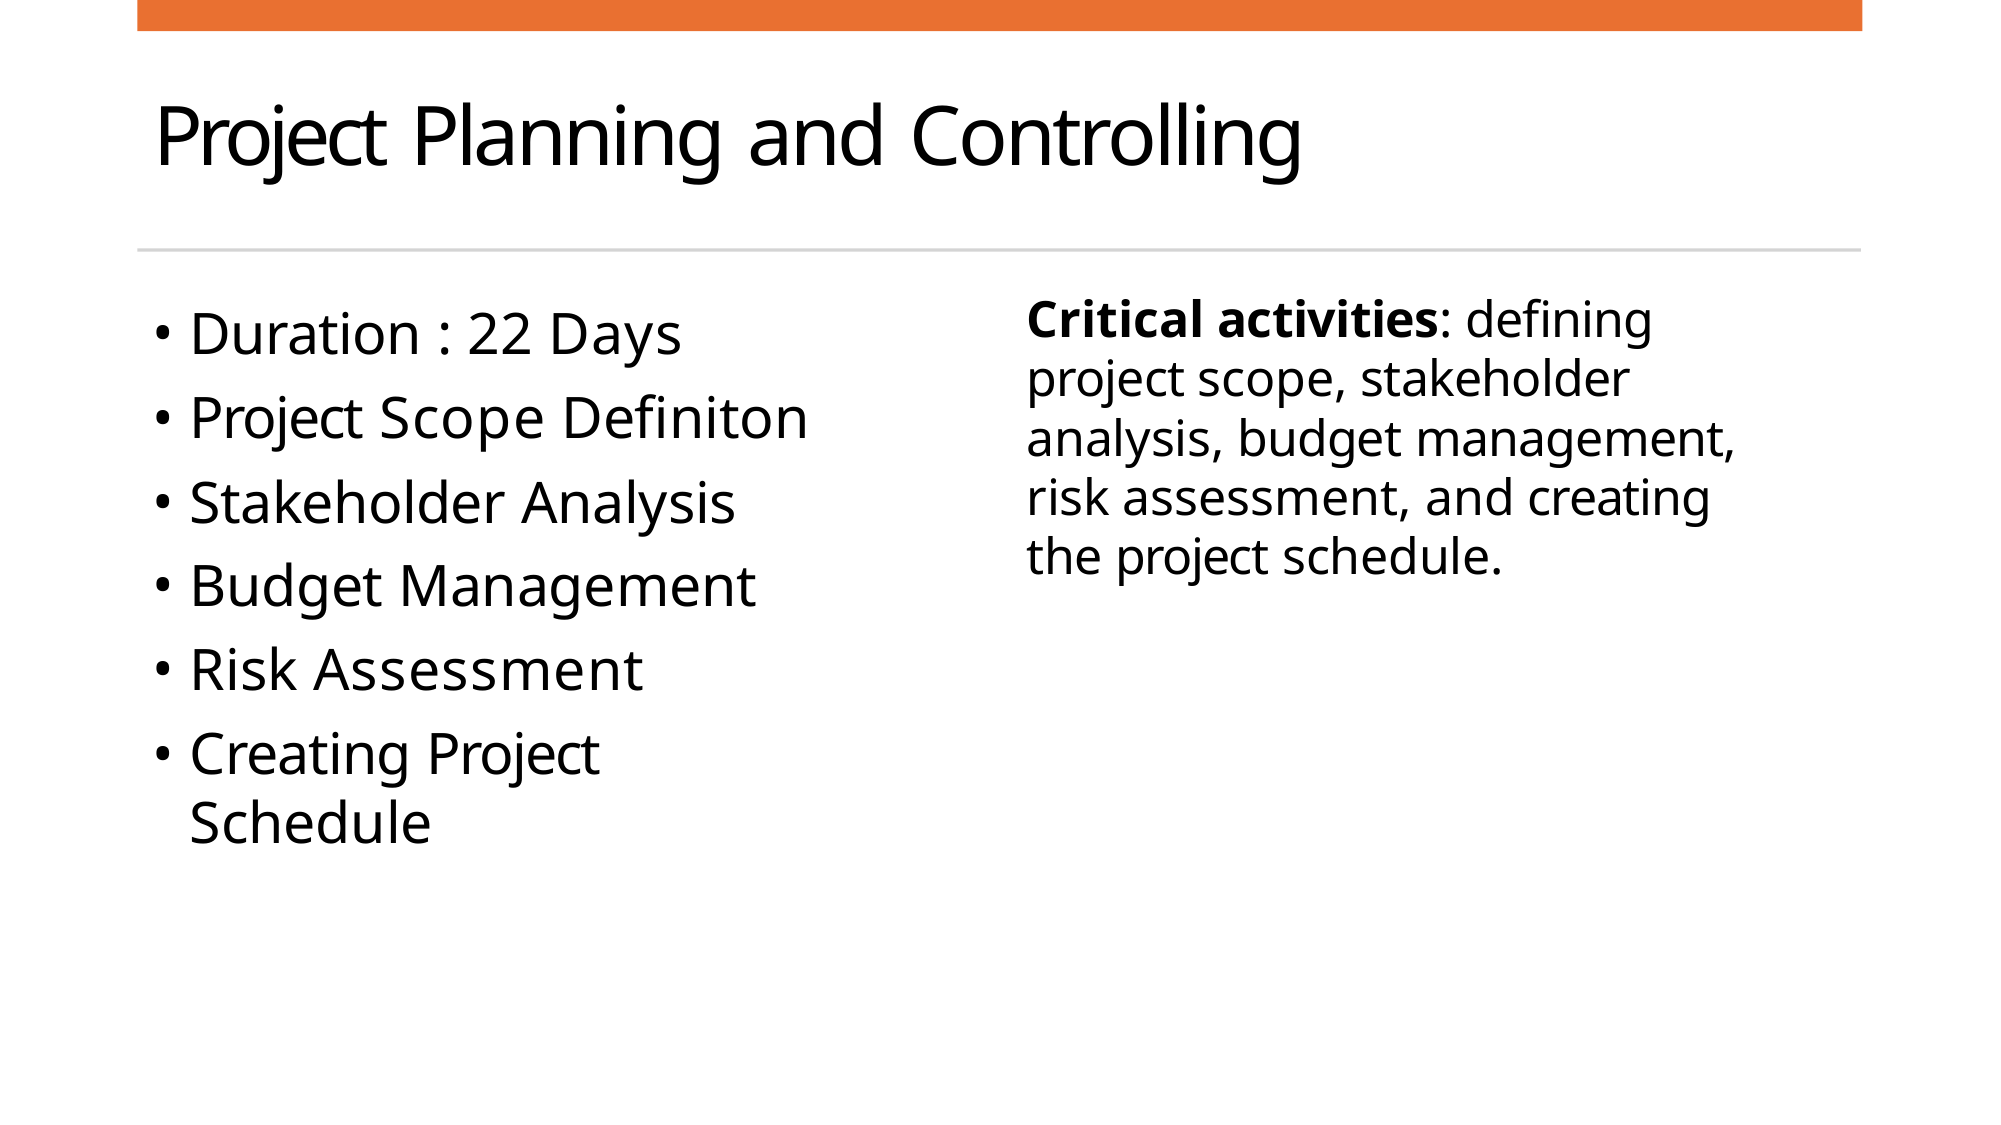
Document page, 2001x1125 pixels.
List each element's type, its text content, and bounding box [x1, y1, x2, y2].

text_box Critical activities: defining project scope, stakeholder analysis, budget management, risk assessment, and creating the project schedule. [1024, 287, 1778, 587]
text_box [137, 0, 1863, 32]
title Project Planning and Controlling [70, 27, 1742, 271]
text_box [137, 248, 1861, 252]
text_box Duration : 22 Days Project Scope Definiton Stakeholder Analysis Budget Management Risk Assessment Creating Project Schedule [150, 279, 843, 856]
